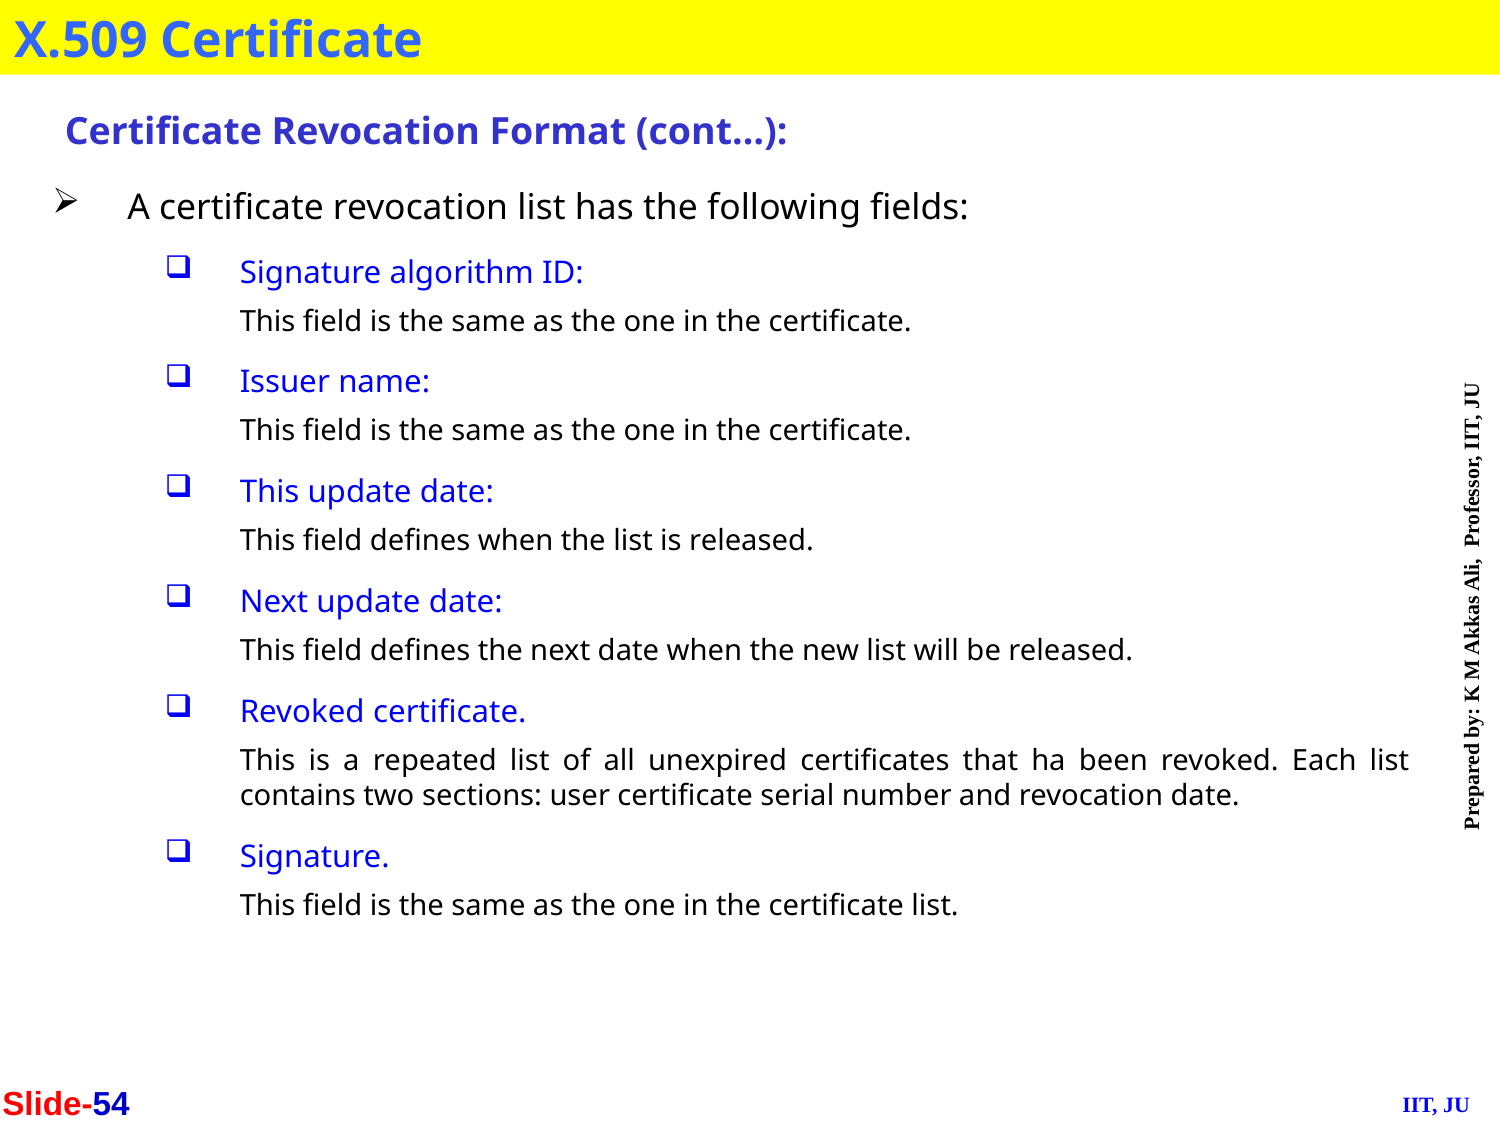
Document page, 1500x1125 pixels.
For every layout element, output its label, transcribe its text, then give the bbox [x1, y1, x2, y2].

slide_number Slide-54 [0, 1074, 300, 1125]
text_box X.509 Certificate [0, 0, 1500, 75]
text_box A certificate revocation list has the following fields: Signature algorithm ID: This field is the same as the one in the certificate. Issuer name: This field is the same as the one in the certificate. This update date: This field defines when the list is released. Next update date: This field defines the next date when the new list will be released. Revoked certificate. This is a repeated list of all unexpired certificates that ha been revoked. Each list contains two sections: user certificate serial number and revocation date. Signature. This field is the same as the one in the certificate list. [37, 176, 1425, 989]
text_box Certificate Revocation Format (cont…): [50, 99, 1438, 160]
